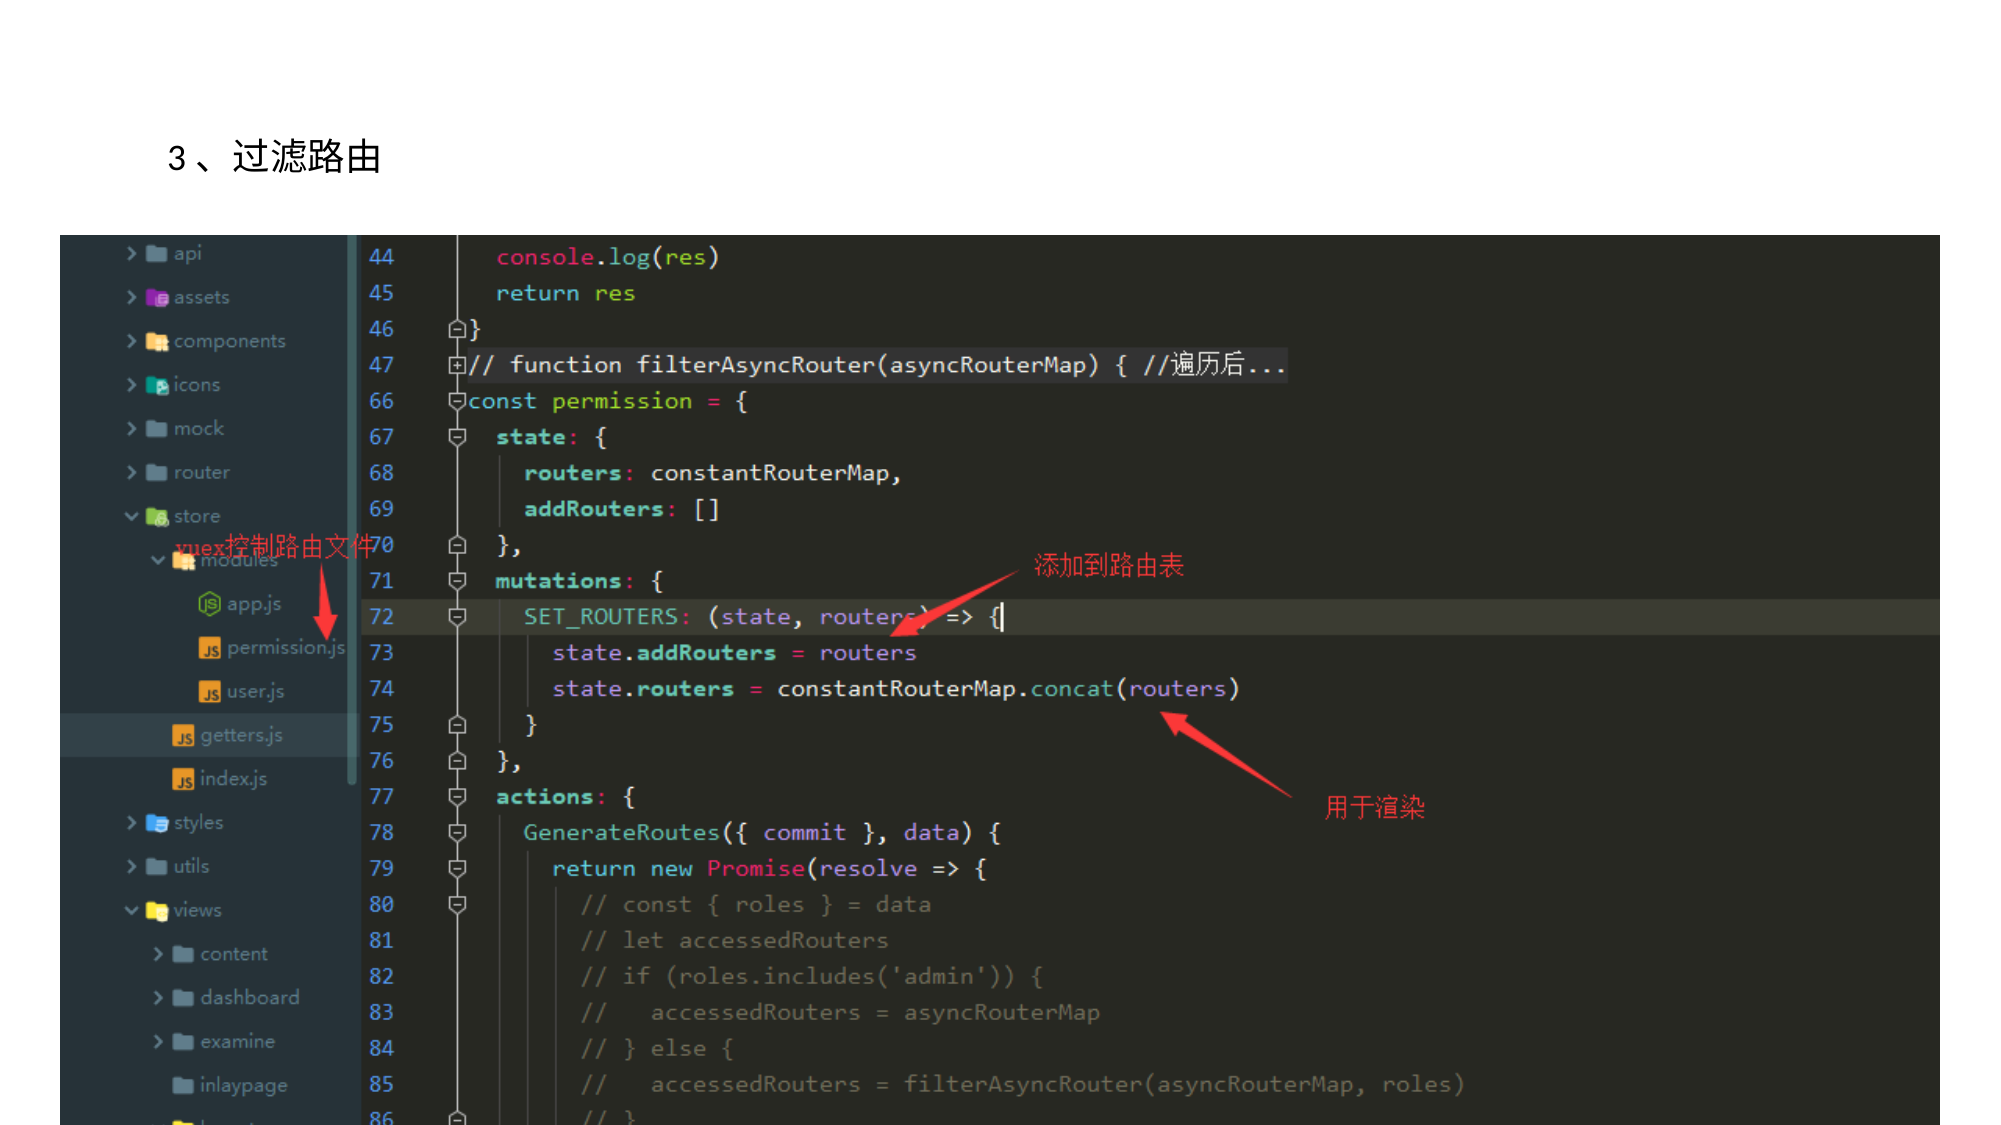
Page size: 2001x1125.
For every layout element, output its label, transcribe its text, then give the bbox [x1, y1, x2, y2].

text_box 3、过滤路由 [152, 125, 1900, 186]
picture [60, 235, 1940, 1125]
